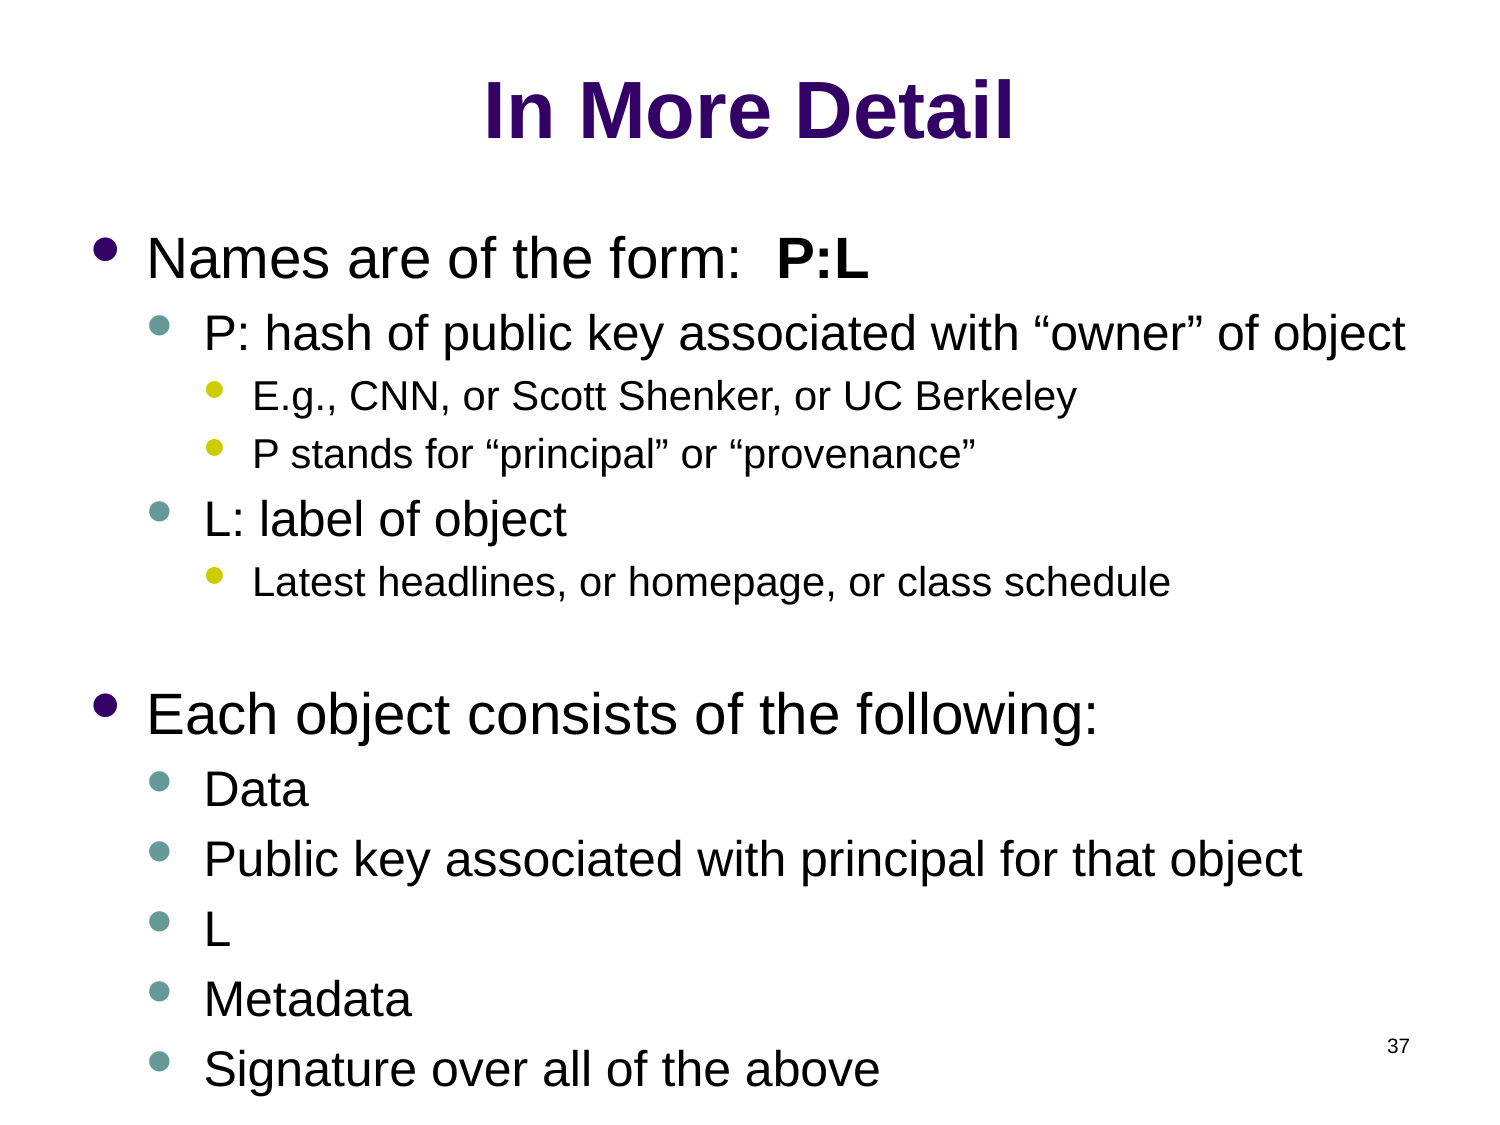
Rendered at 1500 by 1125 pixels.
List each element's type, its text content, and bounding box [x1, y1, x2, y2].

slide_number 37 [1074, 1024, 1426, 1101]
list Names are of the form: P:L P: hash of public key associated with “owner” of object E.g., CNN, or Scott Shenker, or UC Berkeley P stands for “principal” or “provenance” L: label of object Latest headlines, or homepage, or class schedule Each object consists of the following: Data Public key associated with principal for that object L Metadata Signature over all of the above [75, 212, 1475, 1006]
title In More Detail [0, 20, 1500, 163]
